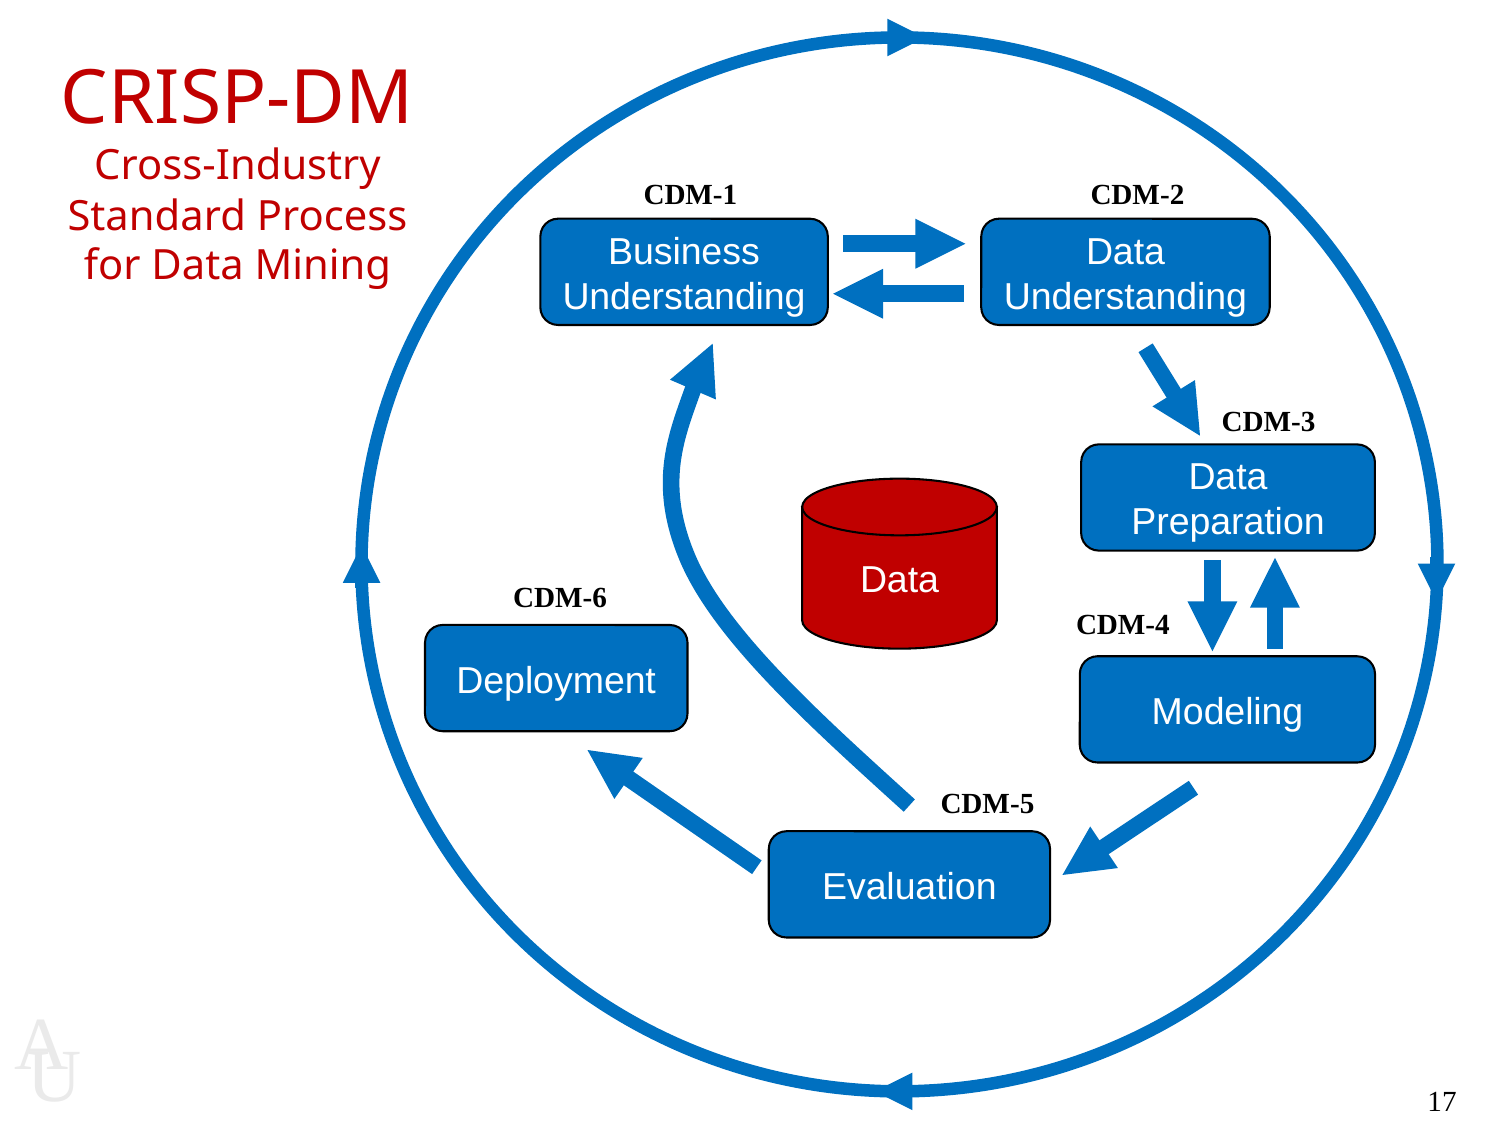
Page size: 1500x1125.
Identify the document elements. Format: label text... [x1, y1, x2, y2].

text_box CDM-5 [925, 777, 1062, 827]
text_box [673, 343, 904, 801]
title CRISP-DM Cross-Industry Standard Process for Data Mining [24, 61, 450, 275]
text_box Data Preparation [1081, 444, 1375, 551]
text_box CDM-6 [498, 571, 640, 621]
text_box Evaluation [768, 831, 1051, 938]
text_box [587, 749, 751, 863]
text_box CDM-2 [1075, 168, 1200, 218]
text_box [361, 37, 1438, 1092]
text_box CDM-3 [1206, 394, 1334, 445]
text_box CDM-1 [628, 168, 757, 218]
text_box 17 [1412, 1074, 1500, 1125]
text_box CDM-4 [1061, 597, 1186, 648]
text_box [1149, 354, 1201, 436]
text_box Data [802, 478, 997, 649]
text_box Deployment [424, 624, 688, 732]
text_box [1062, 792, 1187, 876]
text_box Data Understanding [981, 218, 1270, 325]
text_box Modeling [1079, 656, 1376, 763]
